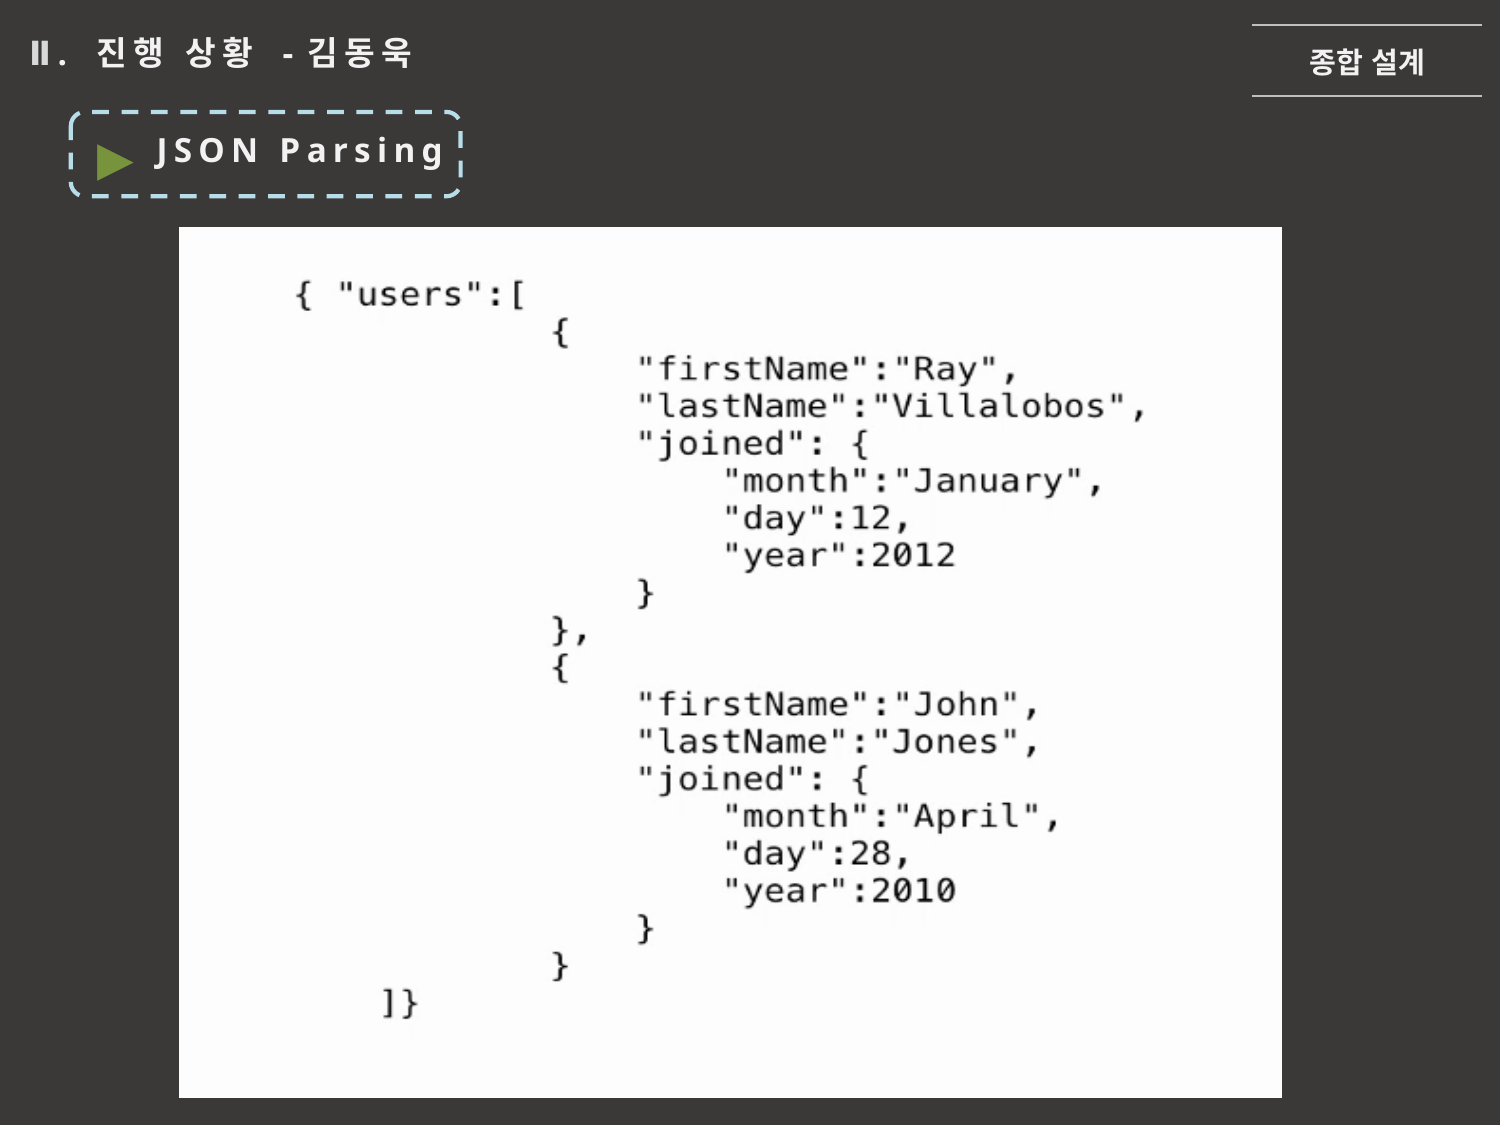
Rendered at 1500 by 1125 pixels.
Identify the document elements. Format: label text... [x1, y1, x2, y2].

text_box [1251, 0, 1483, 97]
text_box Ⅱ. 진행 상황 -김동욱 [14, 25, 603, 80]
text_box [68, 109, 463, 199]
picture [179, 227, 1282, 1098]
